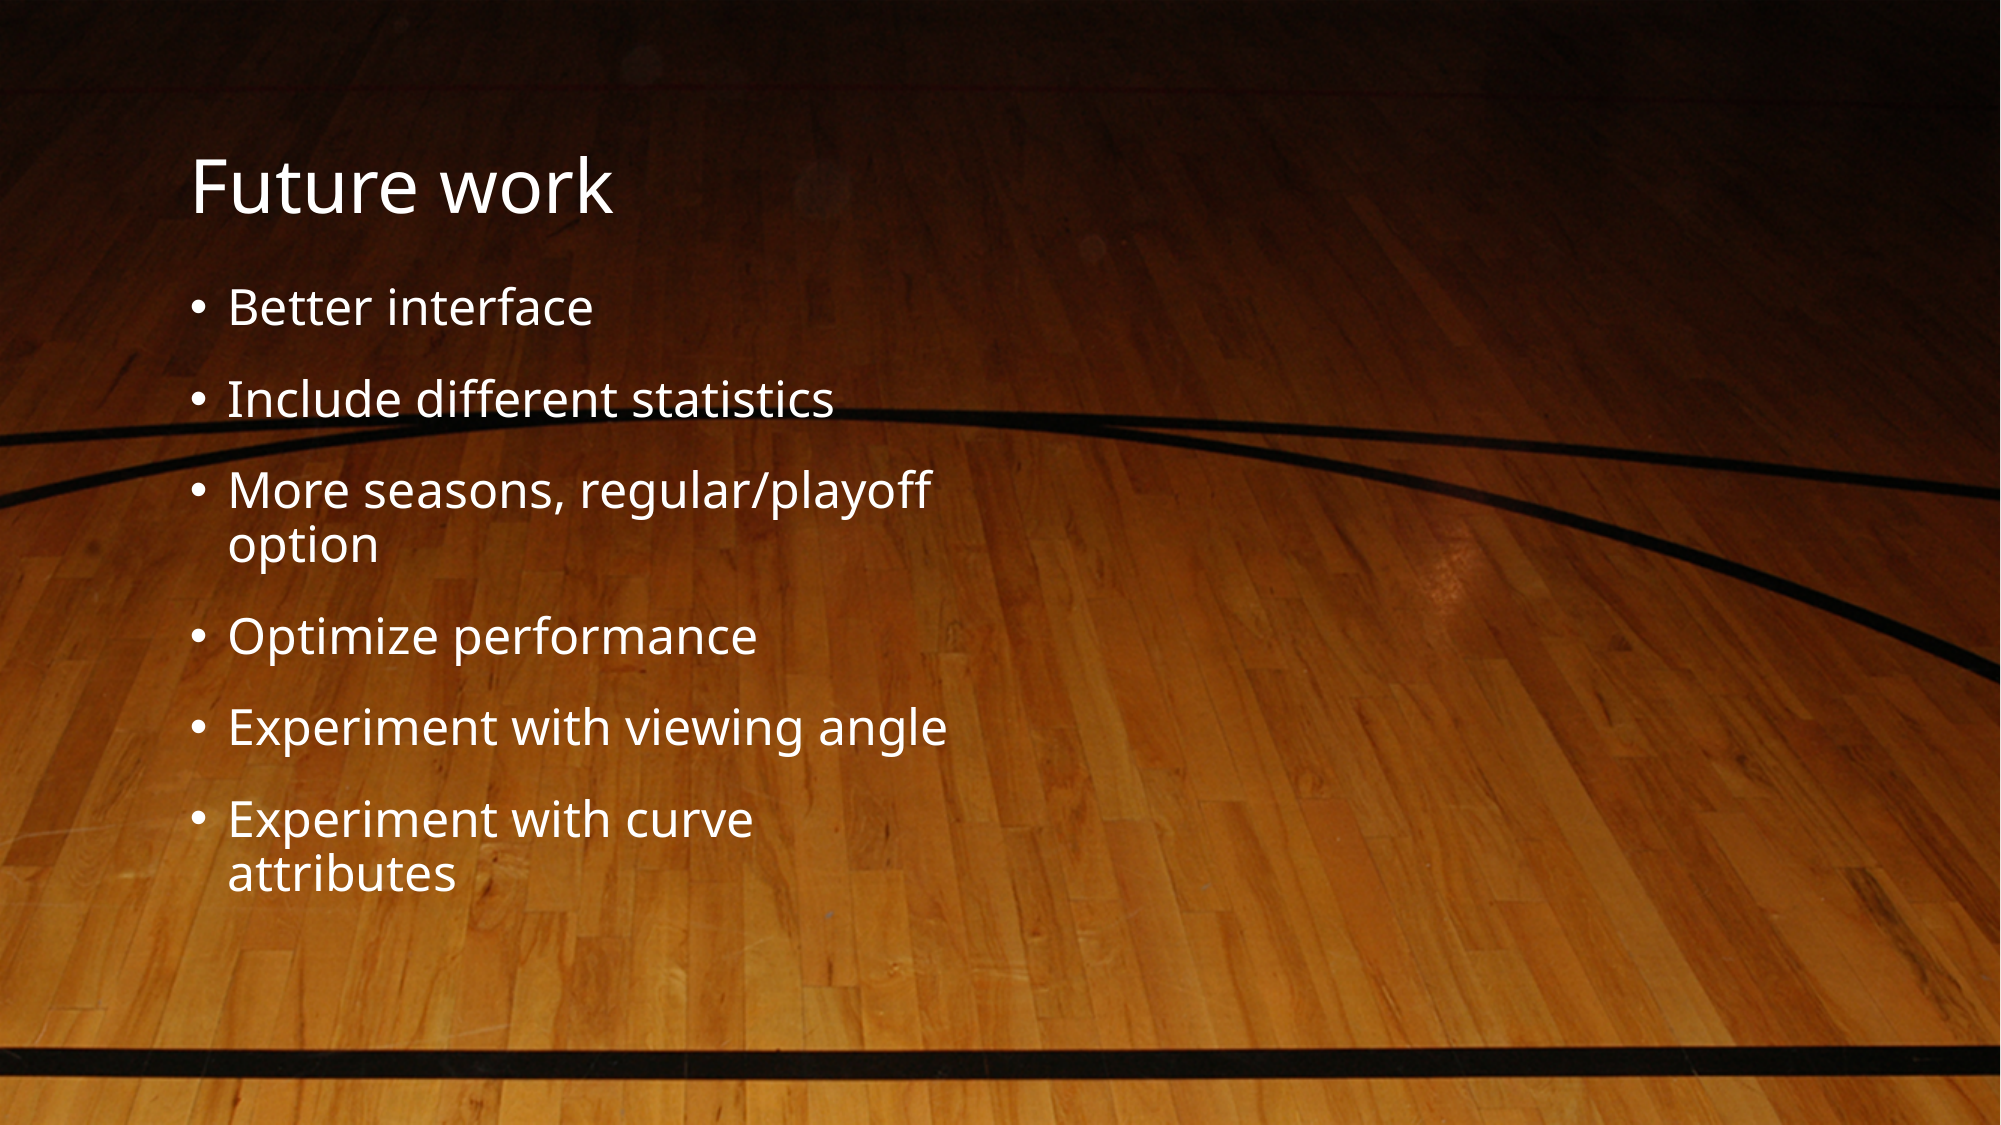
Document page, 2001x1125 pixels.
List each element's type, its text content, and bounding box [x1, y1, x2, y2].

picture [0, 0, 2001, 1125]
title Future work [174, 50, 1825, 238]
list Better interface Include different statistics More seasons, regular/playoff option Optimize performance Experiment with viewing angle Experiment with curve attributes [174, 275, 970, 988]
